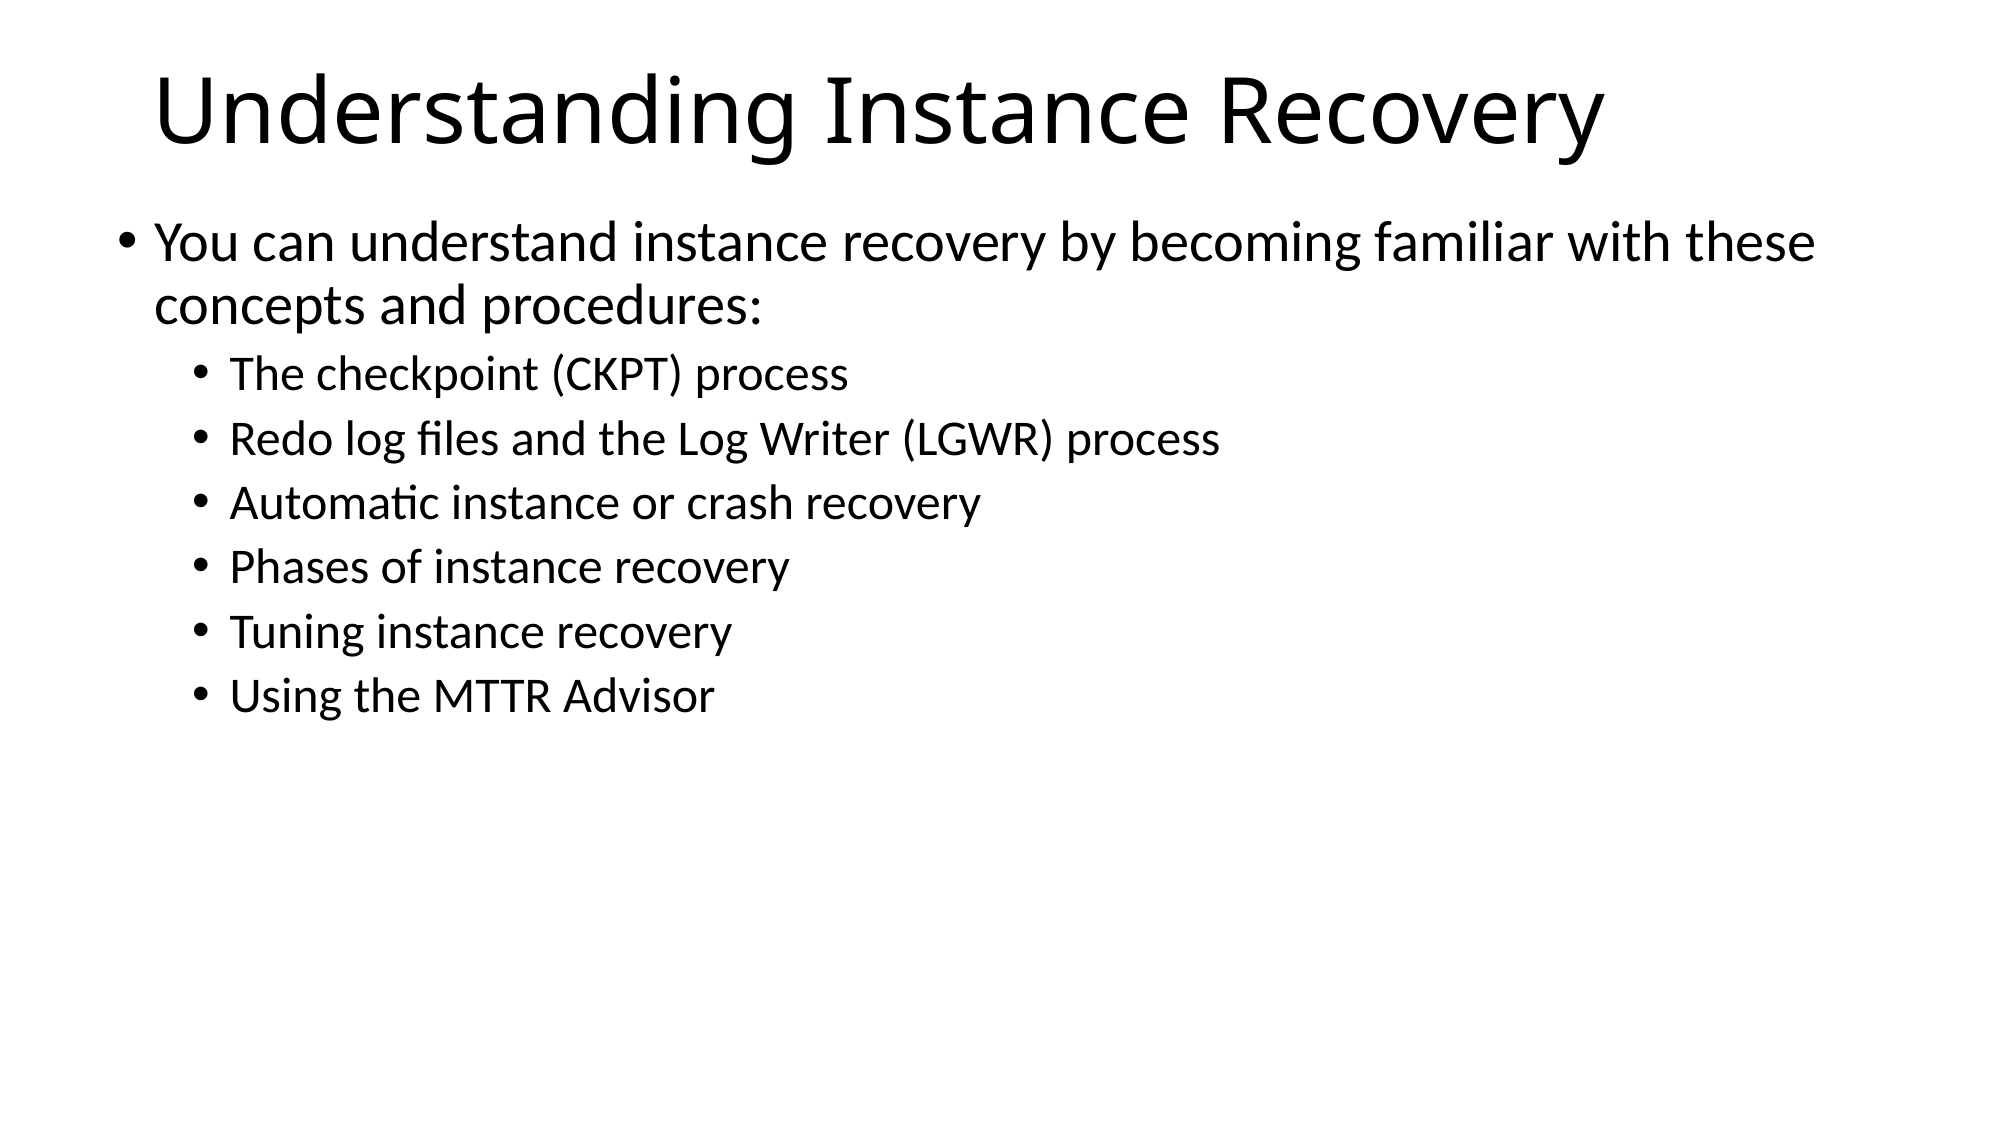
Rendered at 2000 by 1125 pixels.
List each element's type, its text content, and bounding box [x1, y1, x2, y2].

title Understanding Instance Recovery [137, 59, 1862, 203]
list You can understand instance recovery by becoming familiar with these concepts and procedures: The checkpoint (CKPT) process Redo log files and the Log Writer (LGWR) process Automatic instance or crash recovery Phases of instance recovery Tuning instance recovery Using the MTTR Advisor [102, 203, 1898, 819]
